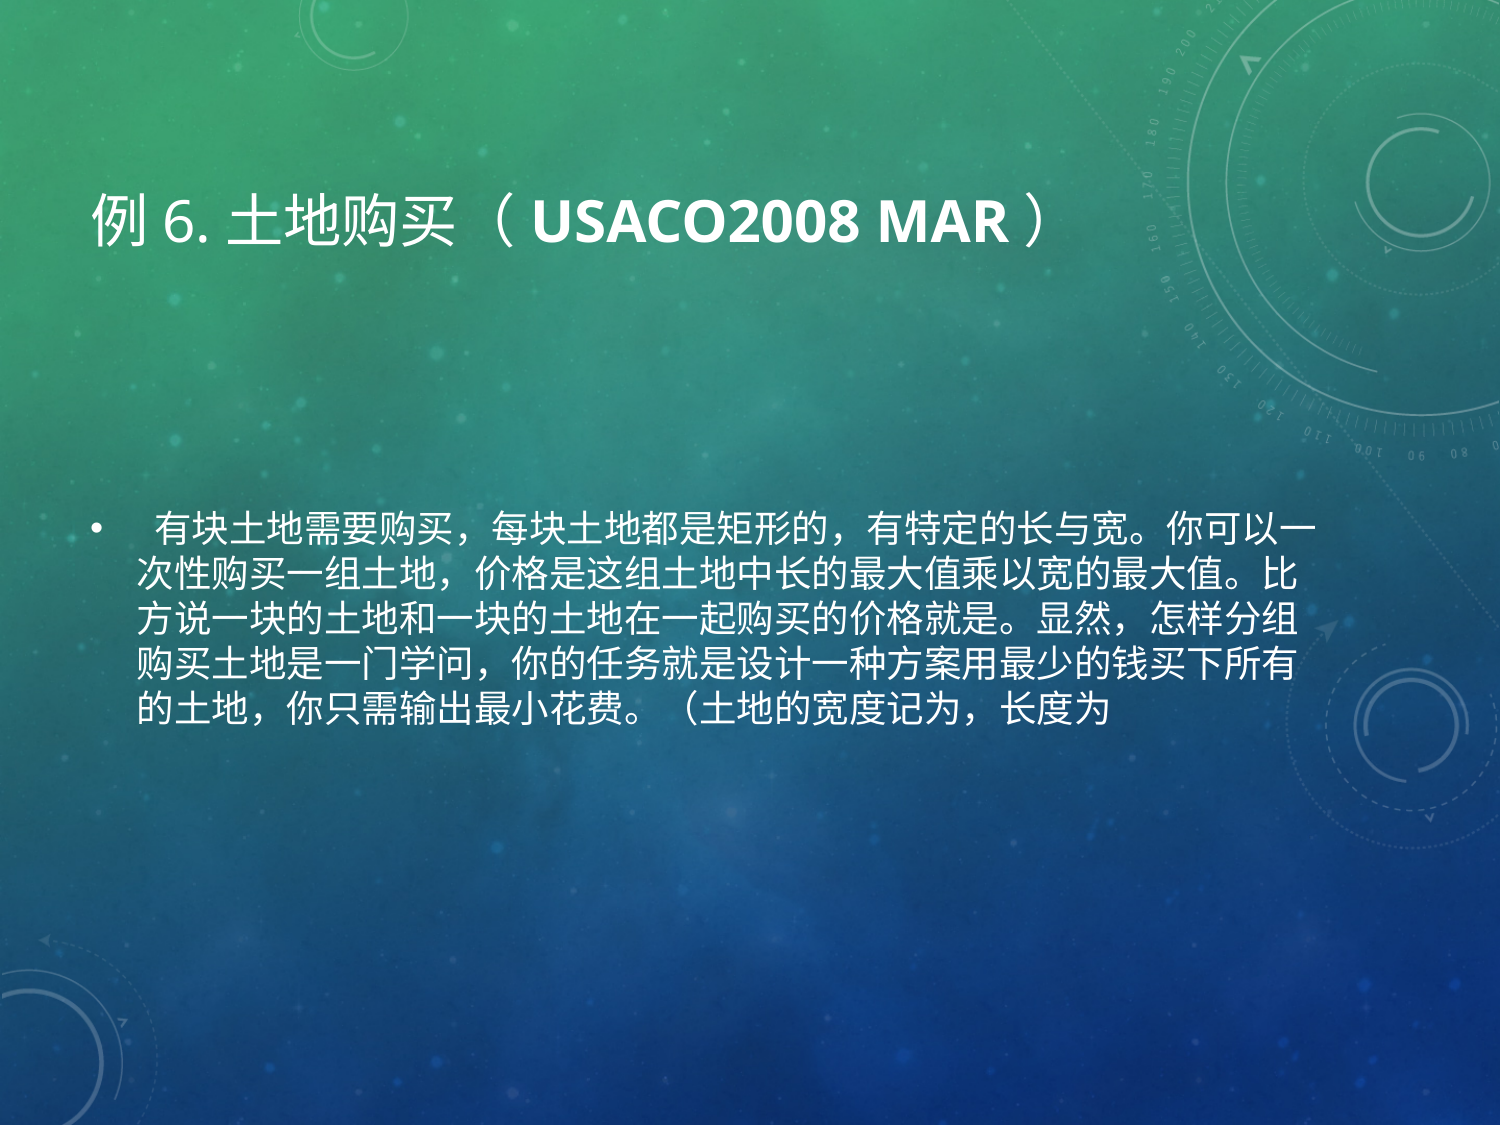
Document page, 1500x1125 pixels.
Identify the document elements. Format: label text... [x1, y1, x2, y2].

picture [0, 0, 1500, 1125]
title 例6.土地购买（Usaco2008 Mar） [75, 99, 1350, 339]
